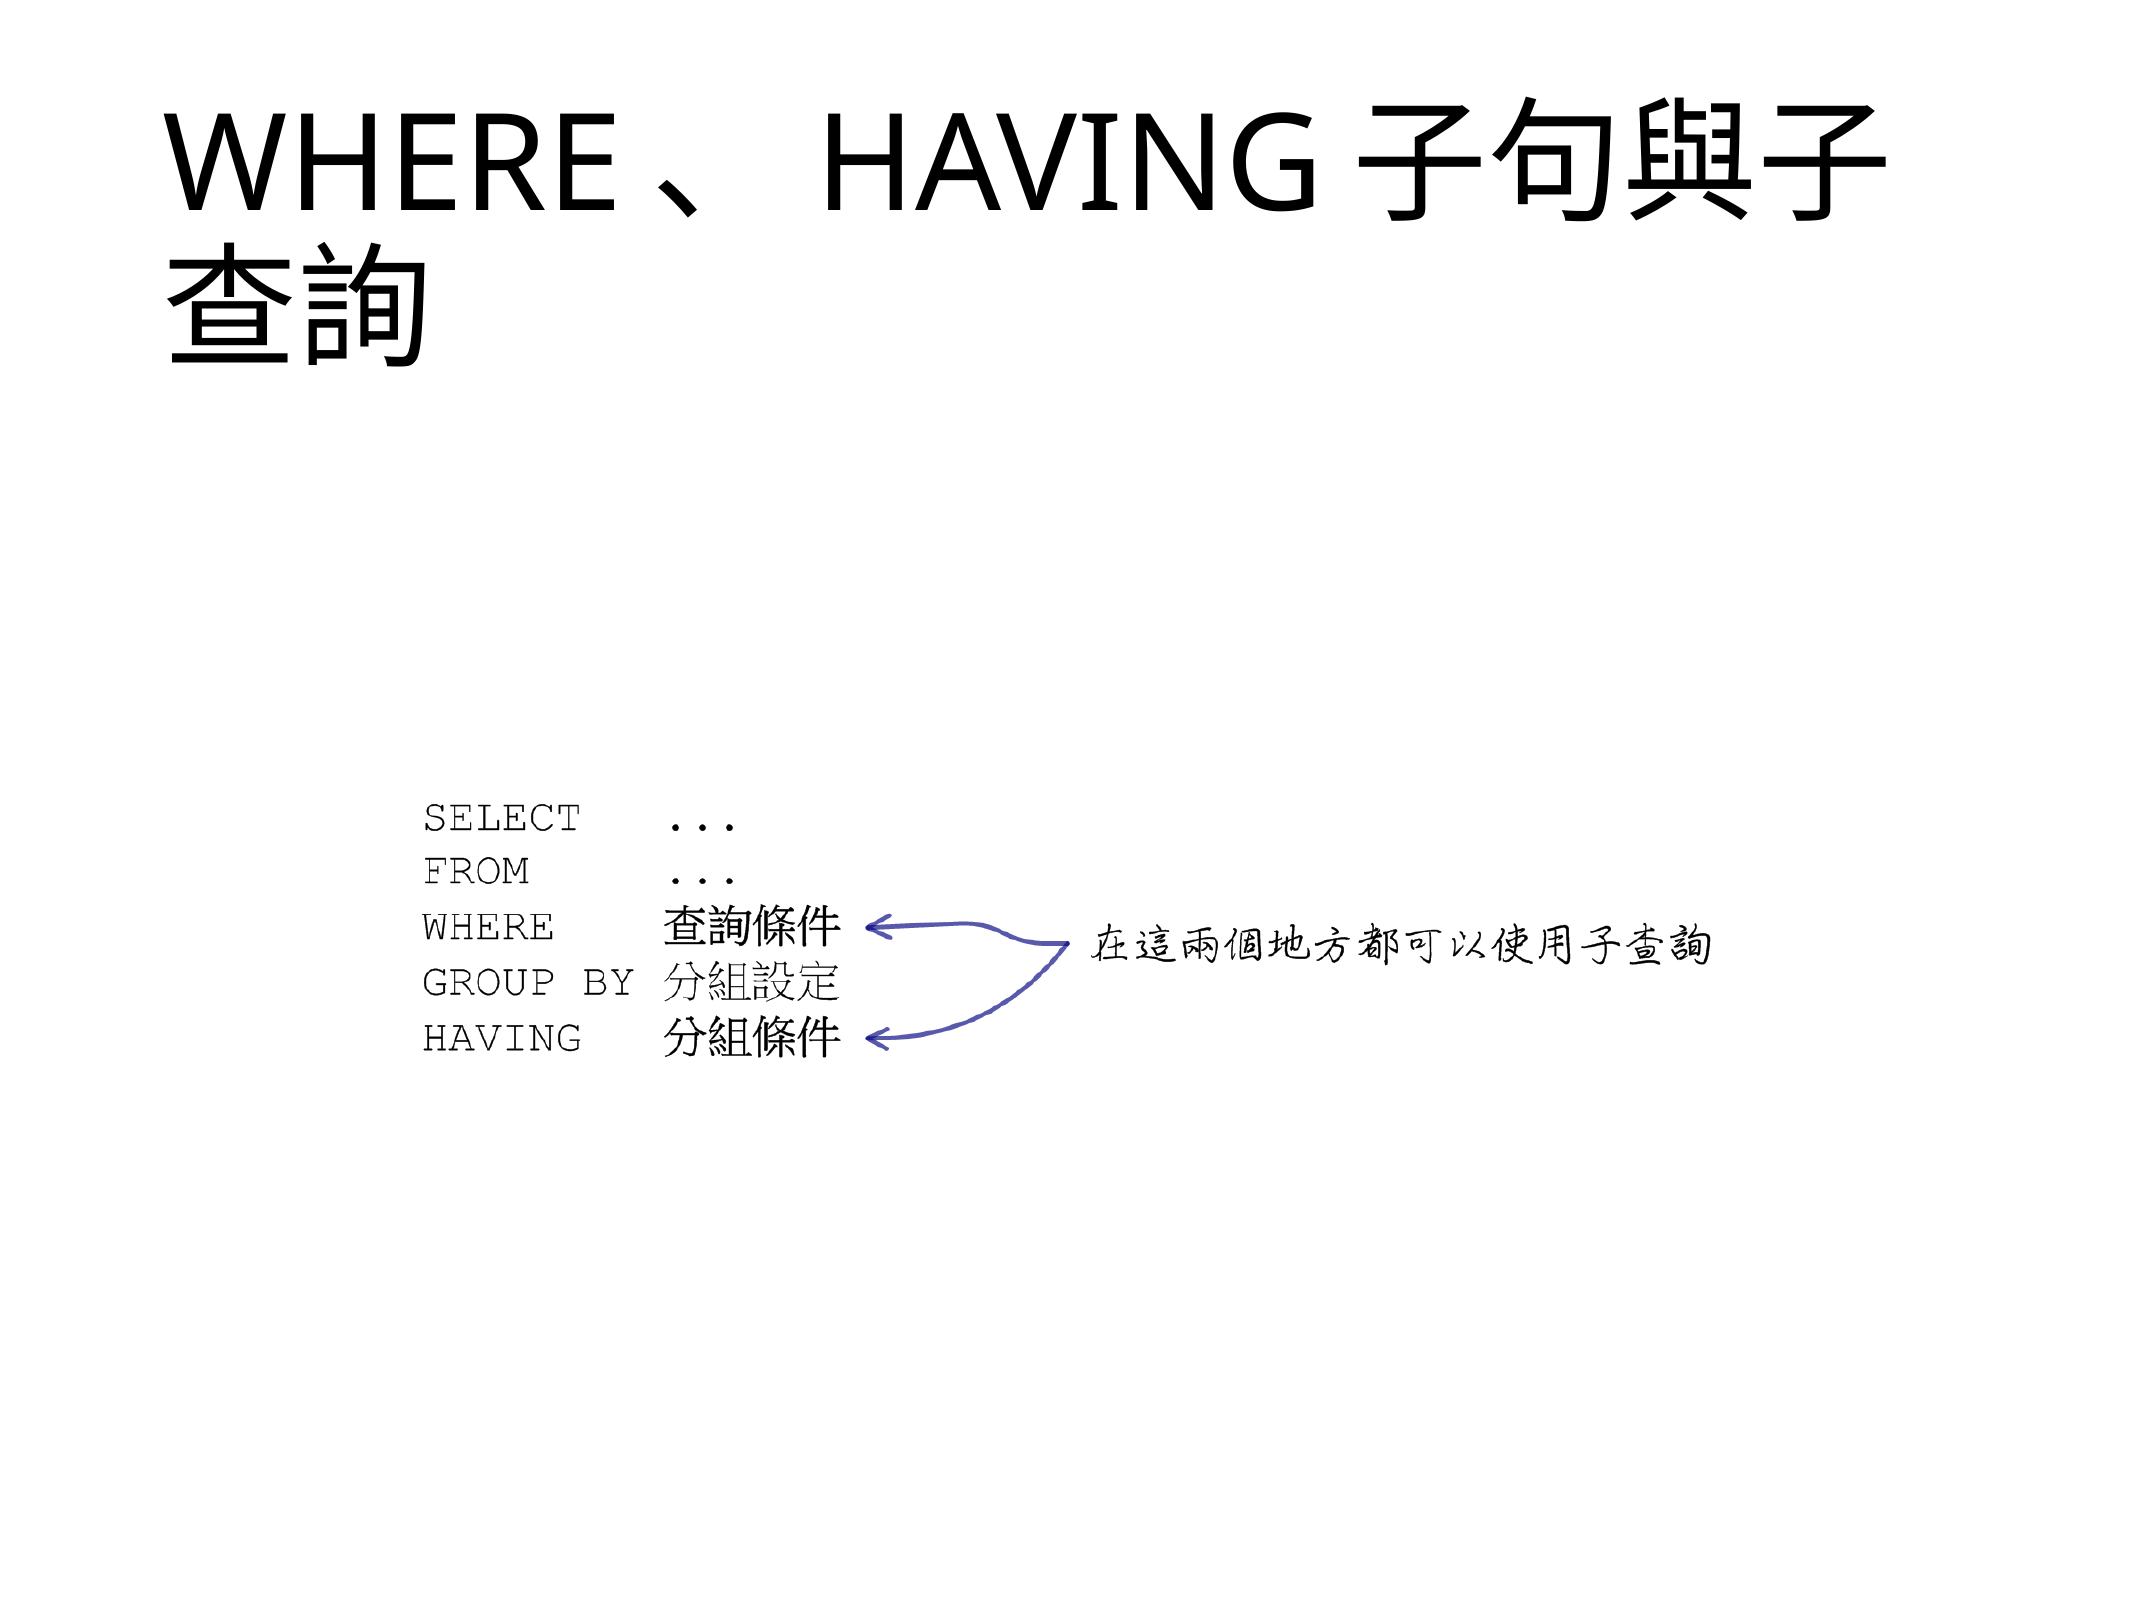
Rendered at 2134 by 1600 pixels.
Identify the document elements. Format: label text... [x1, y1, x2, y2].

title WHERE、HAVING子句與子查詢 [147, 85, 1988, 395]
picture [421, 782, 1712, 1064]
